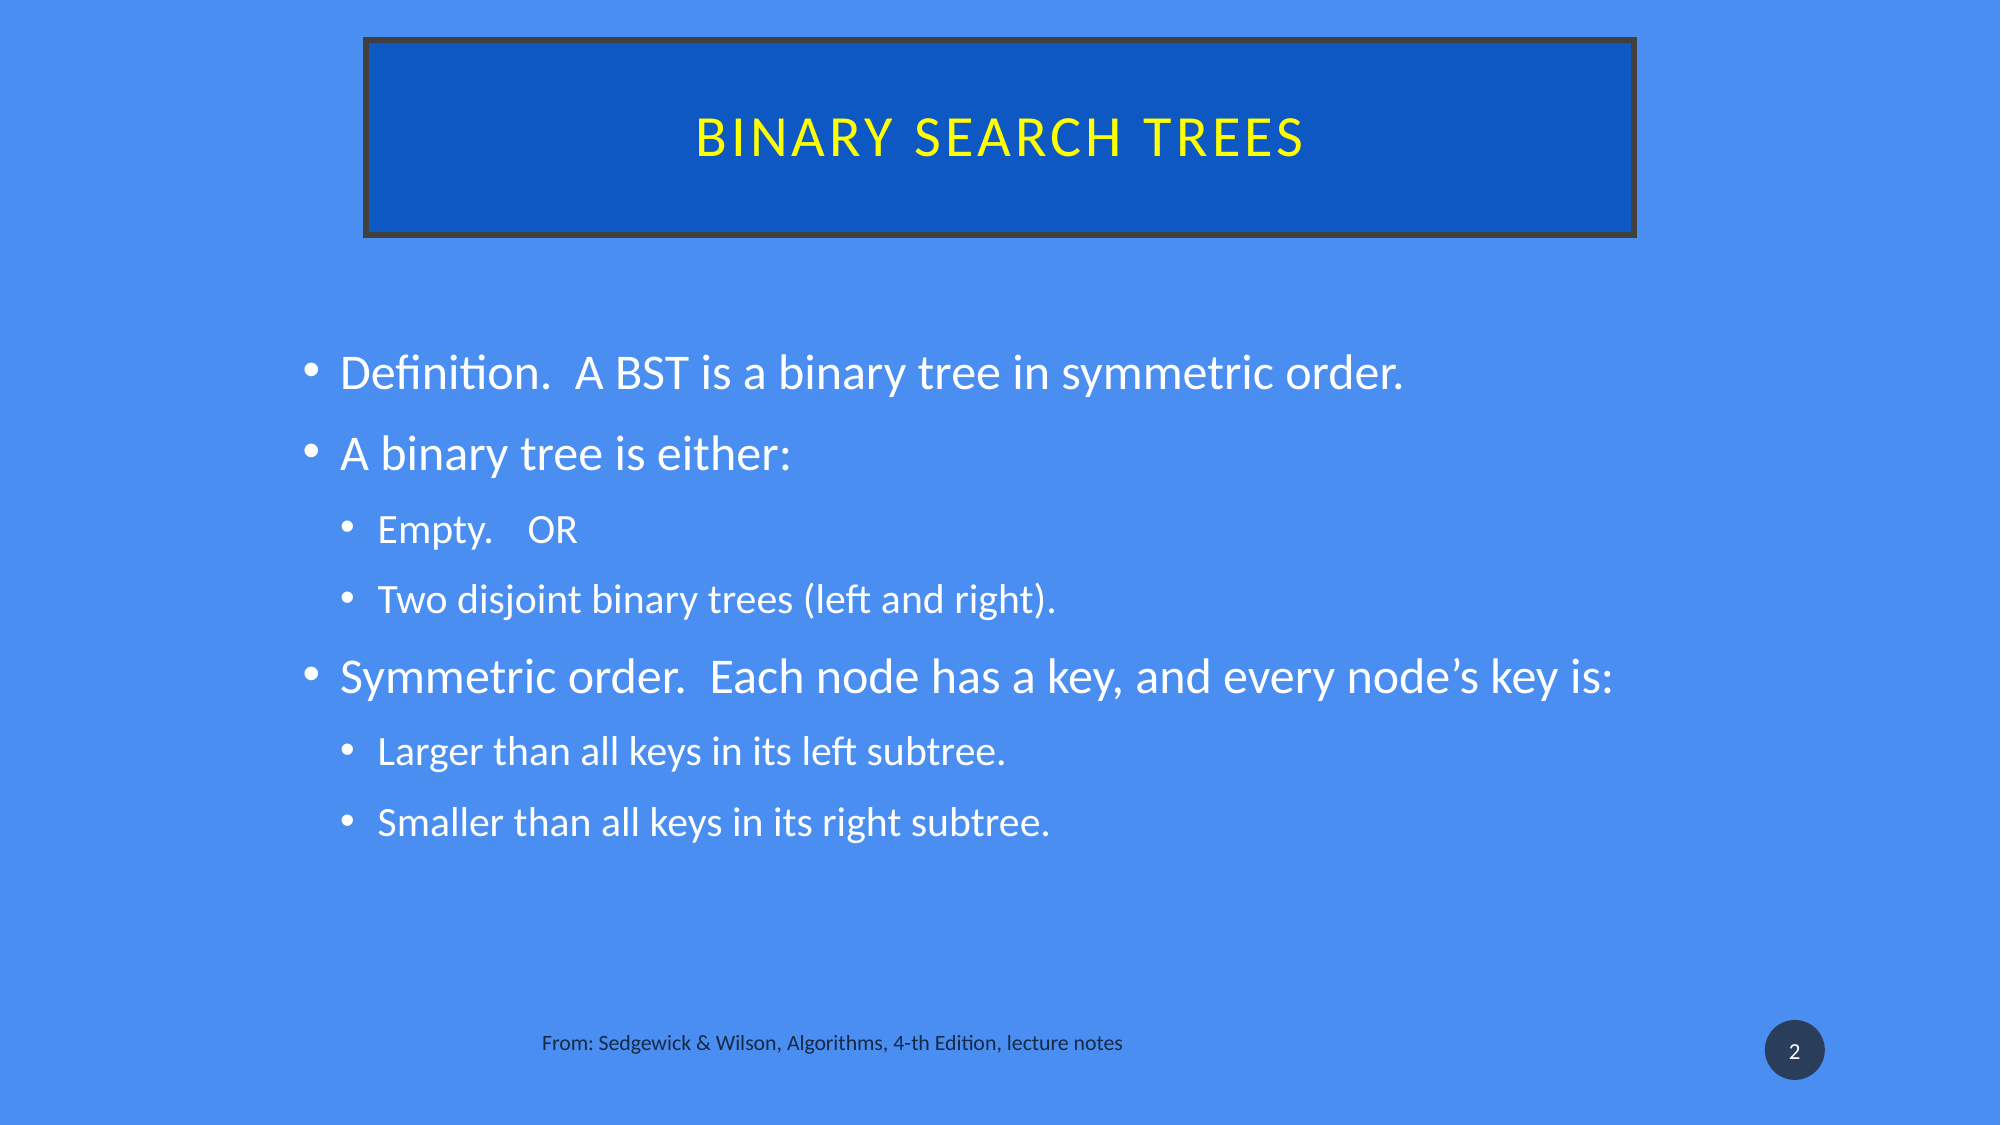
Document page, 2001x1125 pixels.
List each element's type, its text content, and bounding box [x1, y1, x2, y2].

title Binary search trees [363, 37, 1637, 238]
list Definition. A BST is a binary tree in symmetric order. A binary tree is either: Empty. OR Two disjoint binary trees (left and right). Symmetric order. Each node has a key, and every node’s key is: Larger than all keys in its left subtree. Smaller than all keys in its right subtree. [287, 266, 1735, 1020]
footer From: Sedgewick & Wilson, Algorithms, 4-th Edition, lecture notes [527, 1015, 1496, 1069]
slide_number 2 [1764, 1019, 1825, 1080]
